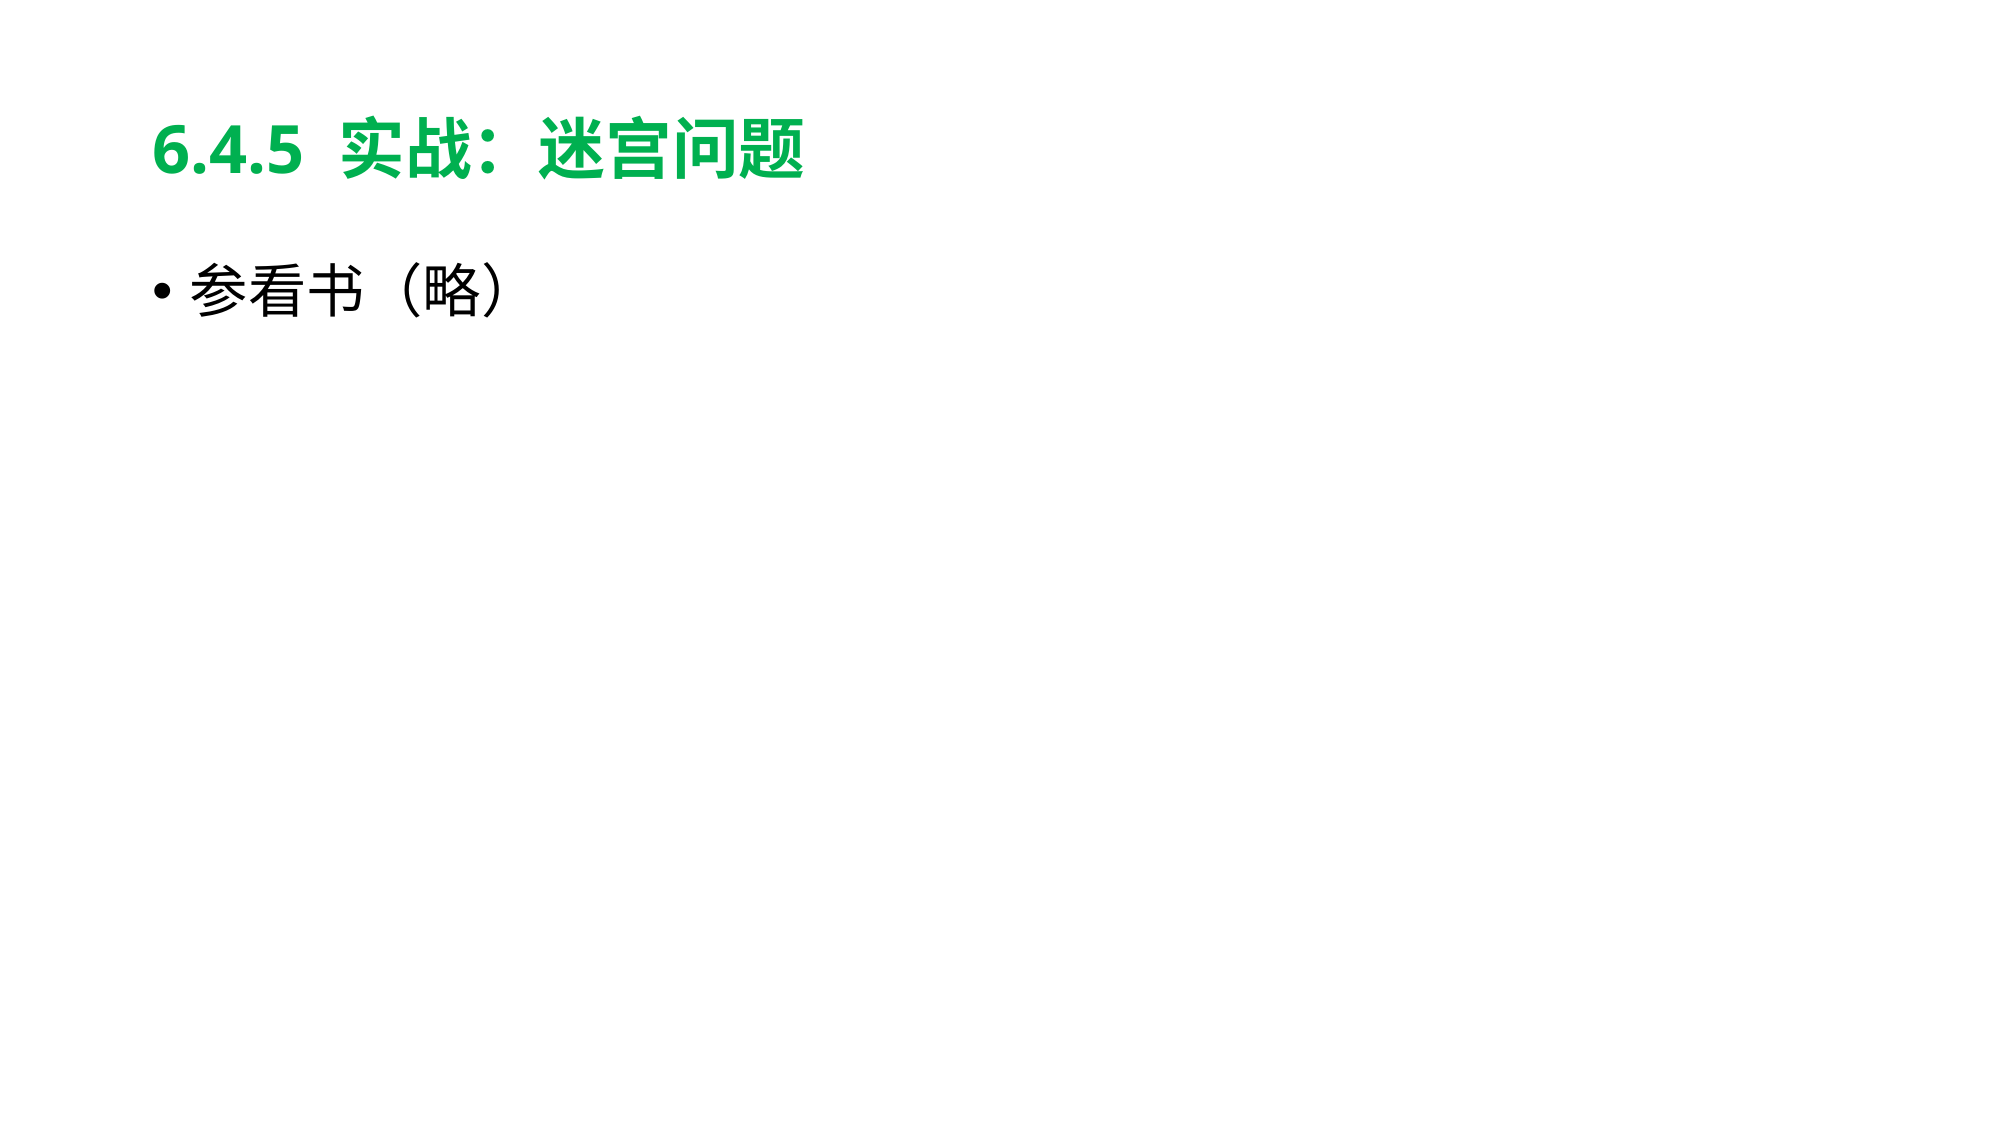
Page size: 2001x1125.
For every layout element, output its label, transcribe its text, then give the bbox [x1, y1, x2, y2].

title 6.4.5 实战：迷宫问题 [137, 88, 1863, 216]
list 参看书（略） [137, 254, 1863, 1014]
